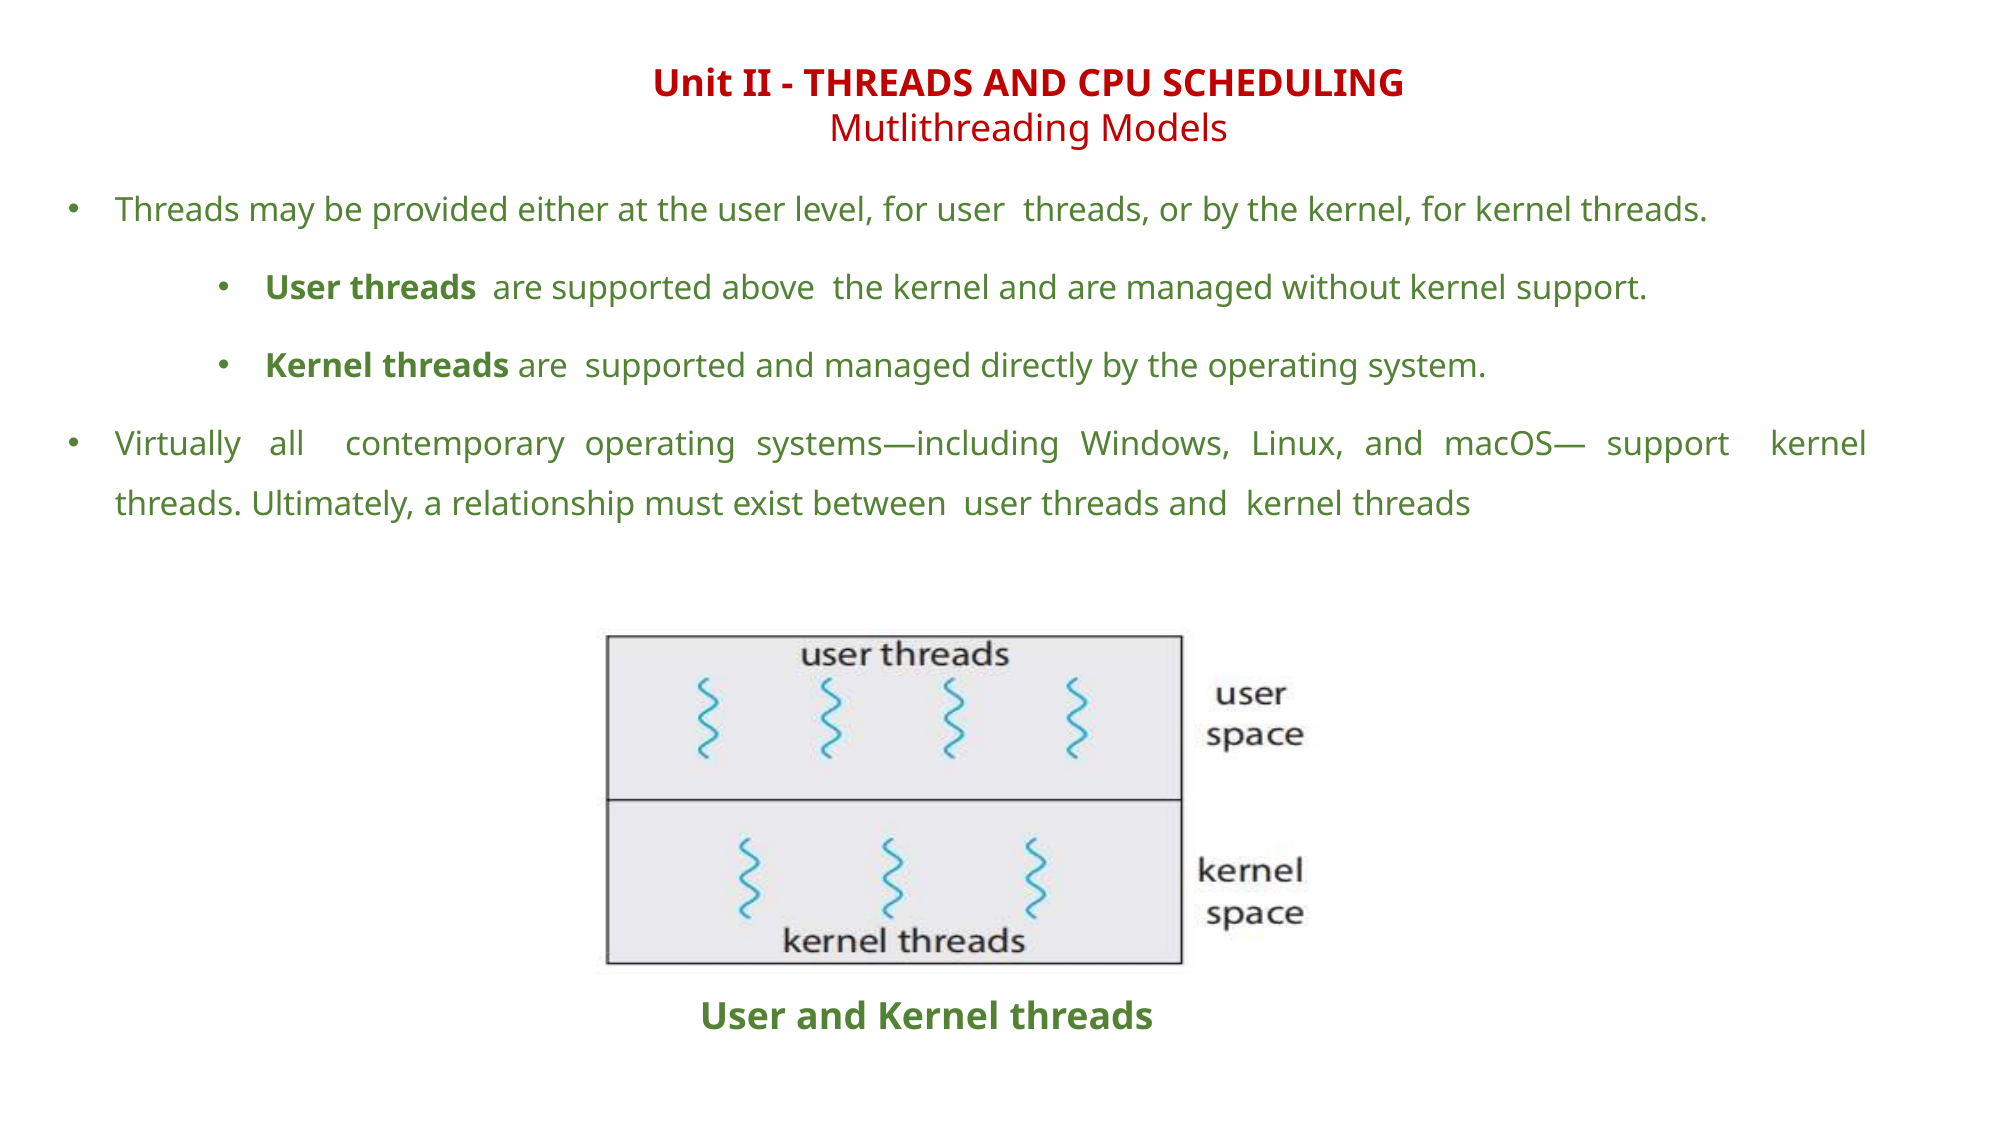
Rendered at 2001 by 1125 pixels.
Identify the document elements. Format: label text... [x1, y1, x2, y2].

picture [583, 628, 1343, 996]
text_box Unit II - THREADS AND CPU SCHEDULING Mutlithreading Models [340, 51, 1717, 157]
text_box User and Kernel threads [662, 996, 1193, 1096]
text_box Threads may be provided either at the user level, for user threads, or by the kernel, for kernel threads. User threads are supported above the kernel and are managed without kernel support. Kernel threads are supported and managed directly by the operating system. Virtually all contemporary operating systems—including Windows, Linux, and macOS— support kernel threads. Ultimately, a relationship must exist between user threads and kernel threads [51, 160, 1883, 530]
